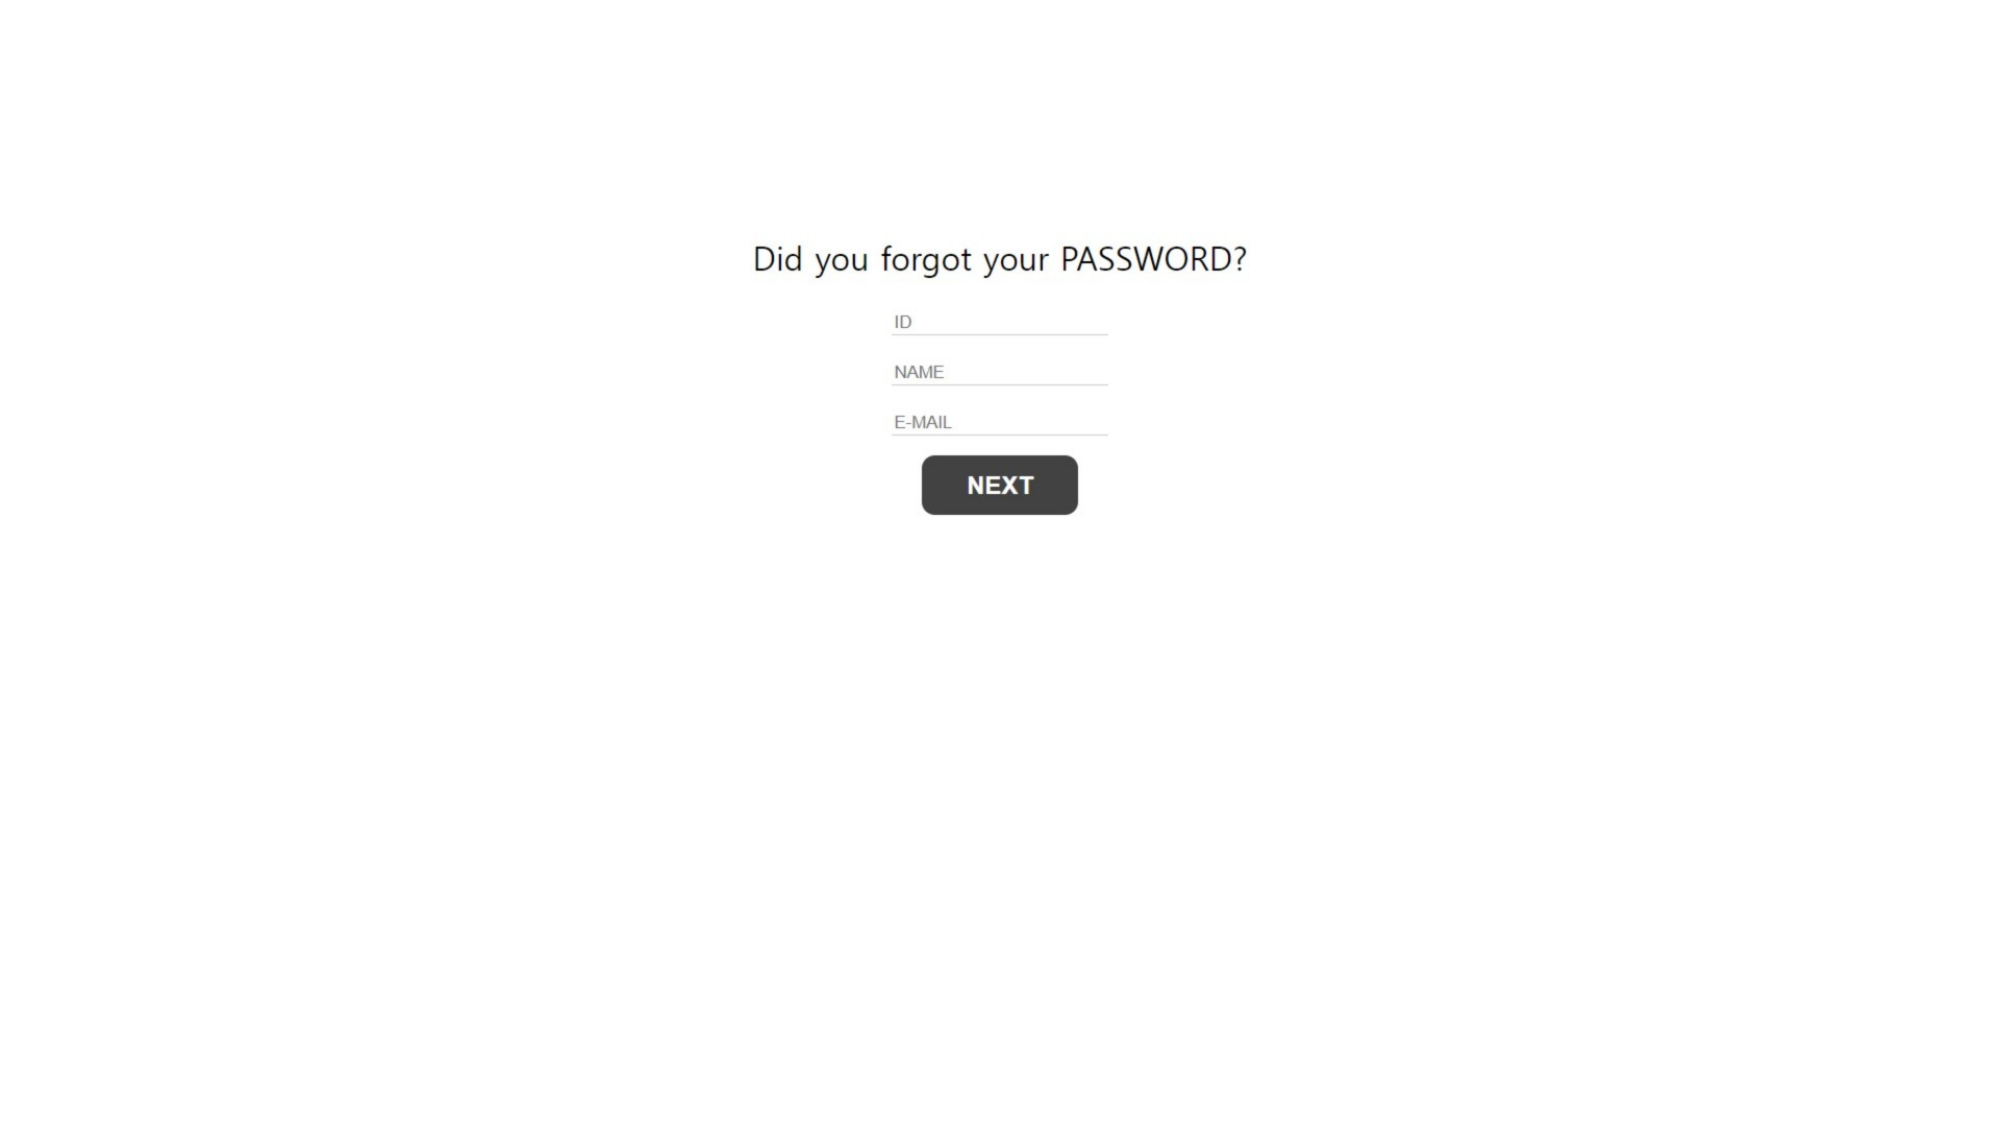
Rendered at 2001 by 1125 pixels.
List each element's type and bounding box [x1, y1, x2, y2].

picture [749, 231, 1252, 517]
